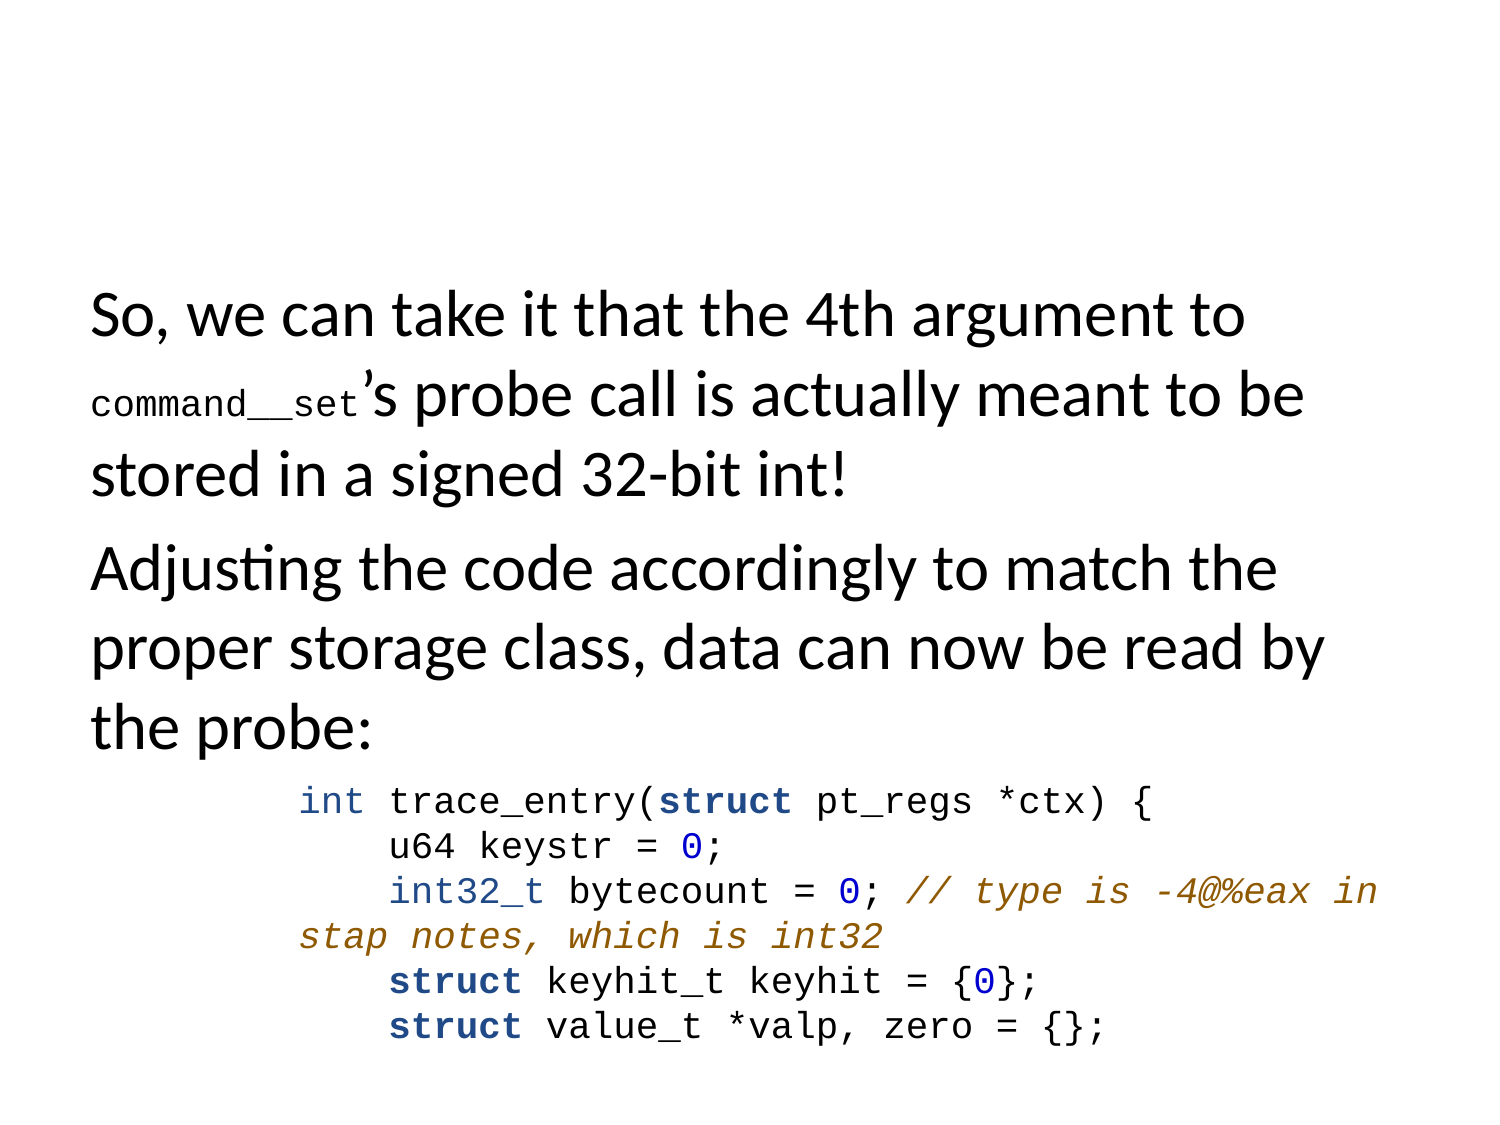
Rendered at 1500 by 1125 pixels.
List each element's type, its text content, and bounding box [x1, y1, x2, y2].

list So, we can take it that the 4th argument to command__set’s probe call is actually meant to be stored in a signed 32-bit int! Adjusting the code accordingly to match the proper storage class, data can now be read by the probe: int trace_entry(struct pt_regs *ctx) { u64 keystr = 0; int32_t bytecount = 0; // type is -4@%eax in stap notes, which is int32 struct keyhit_t keyhit = {0}; struct value_t *valp, zero = {}; bpf_usdt_readarg(2, ctx, &keystr); bpf_usdt_readarg(4, ctx, &bytecount); bpf_probe_read_str(&keyhit.keystr, sizeof(keyhit.keystr), (void *)keystr); valp = keyhits.lookup_or_init(&keyhit, &zero); valp->count += 1; valp->bytecount = bytecount; valp->totalbytes += bytecount; valp->timestamp = bpf_ktime_get_ns(); return 0; } Note that only the bytecount variable needed to be changed to int32_t, as it only matters for the read - the struct member used to store this can remain uint64_t, as the copy operation will pull this smaller type into a larger storage class without truncation. Duplicate keys? Now that probe data could be read, the UI could be replicated. In initial testing, there was a confusing bug where the same key was printed multiple times. It was iterating over a map where these apparently identical keys were expected to be hashed to the same slot. After finding no bug in the display code, it seemed that the keys must actually not be the same, even though they looked to be identical when they were printed to the screen. Some other unintended data must have been making it into the string buffer, and “garbling the keys”. Early tests were mostly with one request at a time, but once this was scripted to increase the call rate and vary the keys, the pattern became much more obvious. In the case of the string, its const char * signature, which would hint at a string though is possibly a byte array. The earlier use of process__command, had const void * in its signature, which would be standard for indicating arbitrary binary data / down-casting to this could be “pretty much anything”. Both signatures often refer to byte arrays of either binary or string data though, so the context of the data received here depends on the context that the probe is calling it. In either case, it is necessary to read this data into a buffer. For this a buffer is declared inside of a struct for keystr: struct keyhit_t { char keystr[MAX_STRING_LENGTH]; }; This allows for the members of this struct to be easily mapped as members of Python objects. Inside the probe, the struct is initialized to 0: struct keyhit_t keyhit = {0}; This is used to received the data is copied into the character buffer keystr on the keyhit_t struct: bpf_probe_read(&keyhit.keystr, sizeof(keyhit.keystr), (void *)keystr); An attempt was made to use the bcc function bpf_probe_read_str the documentation indicates is able to read a buffer of a fixed size until it finds a null-byte, which seemed to be a fitting solution to the problem.12 This worked more reliably and there were fewer errors, but when benchmarking was done at much higher call rates, it became clear that some of the payload must be making it into the buffer for the key read. This indicated that it was reading too many bytes, and collecting data from the adjacent memory space. Memcached key read quirks Originally I thought this might be a bug, so I filed an upstream issue [17]. Despite the argument being of type const char *, in this instance, it wasn’t guaranteed to be a null terminated string. Where the probe is called, it is using the macro ITEM_key to get the value that is passed to the Dtrace macro: MEMCACHED_COMMAND_SET(c->sfd, ITEM_key(it), it->nkey, This macro is just getting the address of the start of the data segment, and clearly isn’t copying a string into a null-terminated buffer: #define ITEM_key(item) (((char*)&((item)->data)) \ So this meant that the bpf_probe_read_str from bcc, will read the full size of the buffer object for its read, and can blow past the actual length of the key data! It turns out that if using bpf_probe_read_str, it never finds a null byte, and so will also just read the whole buffer. This taught that, Memcached doesn’t necessarily store keys as null terminated strings, or even string data at all - it is arbitrary binary bytes. This is why it passes the argument keylen in the USDT probe, so that the correct size of the key can be read. Using the same process as above, it was determined that the keylen argument was actually stored as a uint8_t, and was able to get the key length easily enough. This was stored as keysize. De-garbling in Userspace Unfortunately, using this read keysize wasn’t trivial, as it produced a verifier error if it was passed as an argument to the probe read function. This seemed to be because it was not a const or provably safe value. To prevent this from blocking the development of the rest of the tool, the keysize value was passed into userspace by adding it as a field to the value data struct. This would enable de-garbling this data in Python. This meant that the same key could be hashed to multiple slots, as they would include whatever arbitrary data is after the key in the buffer that is read. In hindsight, this behavior of passing a buffer and a length to read seems to have been intentional for Memcached. Not performing a string copy is more efficient, which is why the probe just submits the buffer and the length of the data to read, leaving it up to the kernel handler to copy the data. To resolve this, a Python workaround was used to combine the keys in userspace: def reconcile_keys(bpf_map): new_map = {} for k,v in bpf_map.items(): shortkey = k.keystr[:v.keysize].decode('utf-8', 'replace') if shortkey in new_map: # Sum counts on key collision new_map[shortkey]['count'] += v.count new_map[shortkey]['totalbytes'] += v.totalbytes # If there is a key collision, take the data for the latest one if v.timestamp > new_map[shortkey]['timestamp']: new_map[shortkey]['bytecount'] = v.bytecount new_map[shortkey]['timestamp'] = v.timestamp else: new_map[shortkey] = { "count": v.count, "bytecount": v.bytecount, "totalbytes": v.totalbytes, "timestamp": v.timestamp, } return new_map This just added to or replaced values as necessary, using a timestamp to take the more recent between the two if values were being replaced. This was sufficient to finish the prototype, while a solution to the verifier issue could be worked on. Different signatures for USDT args Most of the development was done by testing only with the SET command, because this was the most convenient. Once there was a more fully-featured tool, attention turned to tracing the other commands. As they all had the same signatures according to their Dtrace probe definitions, it was assumed to be an easy task to iterate over all of the commands to be traced. There was a nasty little surprise right away when implementing GET. As it turns out, it can have more than one argument signature, depending where it is called from: Name: command__get Arguments: -4@%edx 8@%rdi 1@%cl -4@%esi 8@%rax Arguments: -4@%eax 8@-32(%rbp) 8@-24(%rbp) -4@$-1 -4@$0 Arguments: -4@%edx 8@%rdi 1@%cl -4@%esi 8@%rax Arguments: -4@%eax 8@-40(%rbp) 8@-32(%rbp) -4@$-1 -4@$0 Arguments: -4@%eax 8@-24(%rbp) 8@-16(%rbp) -4@$-1 -4@$0 This manifested as the GET requests frequently returning 0 for keylen, as it could be stored in either a uint8_t or a uint64_t. To get around this, checking if the value was 0 and trying to read again with a different (larger) storage class resulted in actually reading a value correctly. [75, 262, 1425, 1005]
